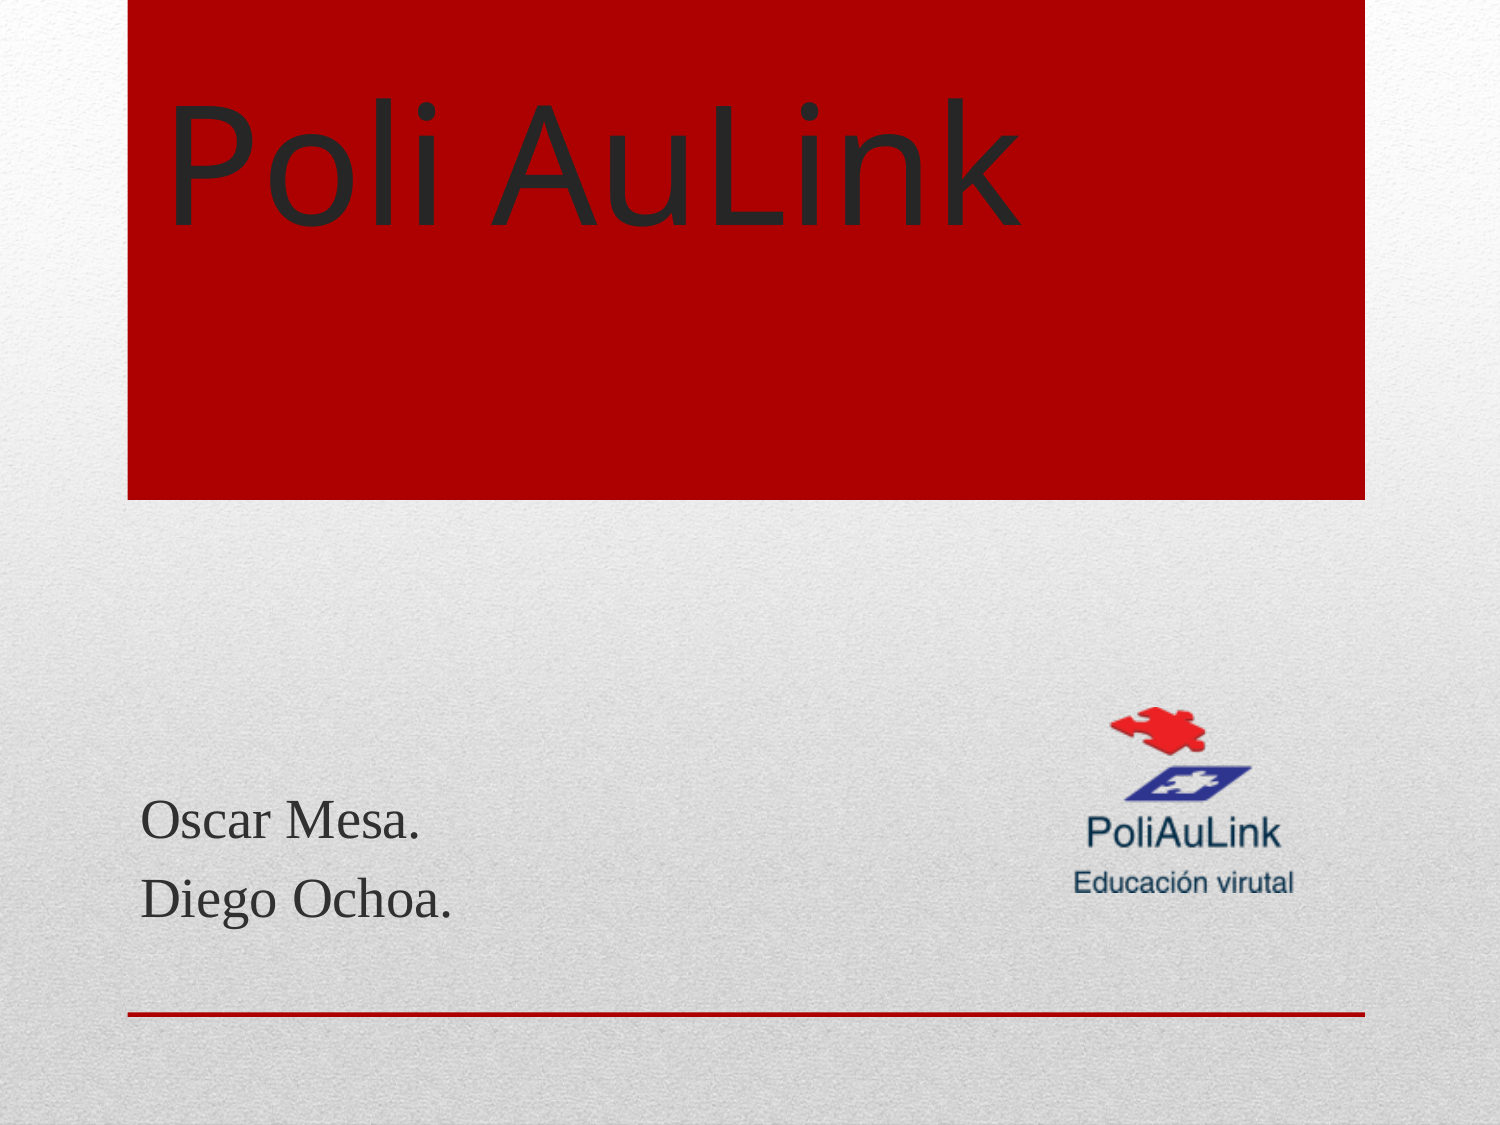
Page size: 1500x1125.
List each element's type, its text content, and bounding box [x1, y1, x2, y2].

title Poli AuLink [125, 216, 1363, 467]
picture [1031, 706, 1338, 894]
subtitle Oscar Mesa. Diego Ochoa. [125, 774, 1250, 938]
